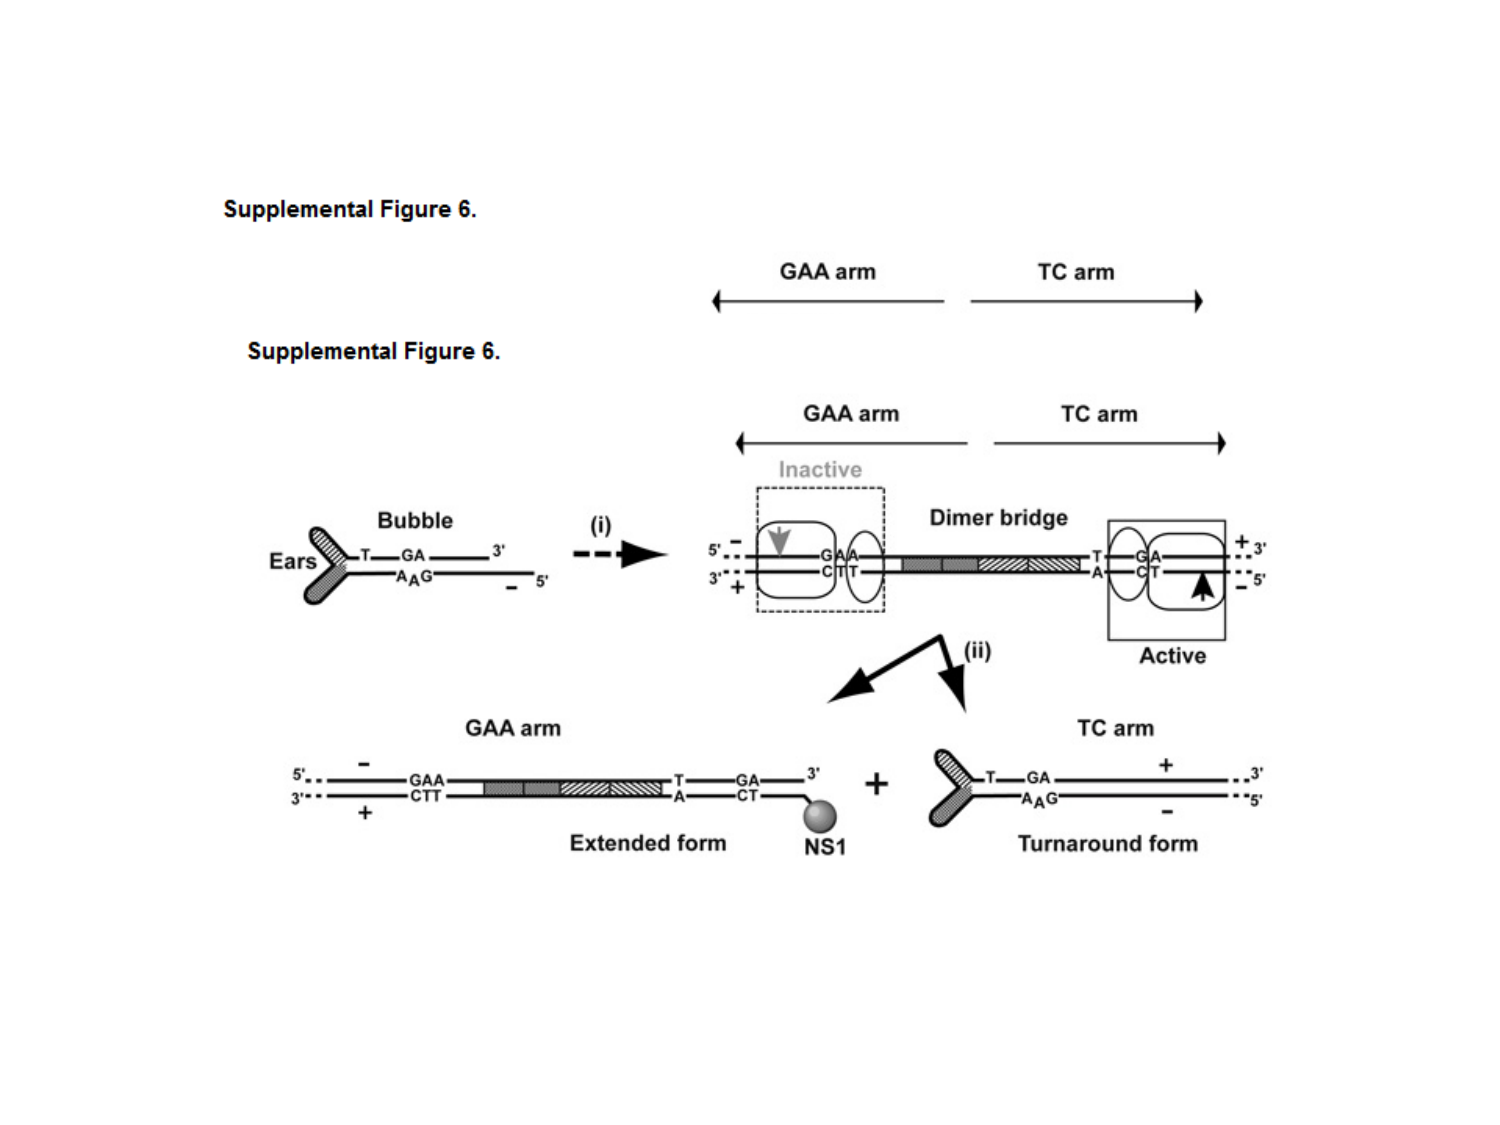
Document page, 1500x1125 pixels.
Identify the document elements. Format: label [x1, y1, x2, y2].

picture [194, 172, 1296, 890]
